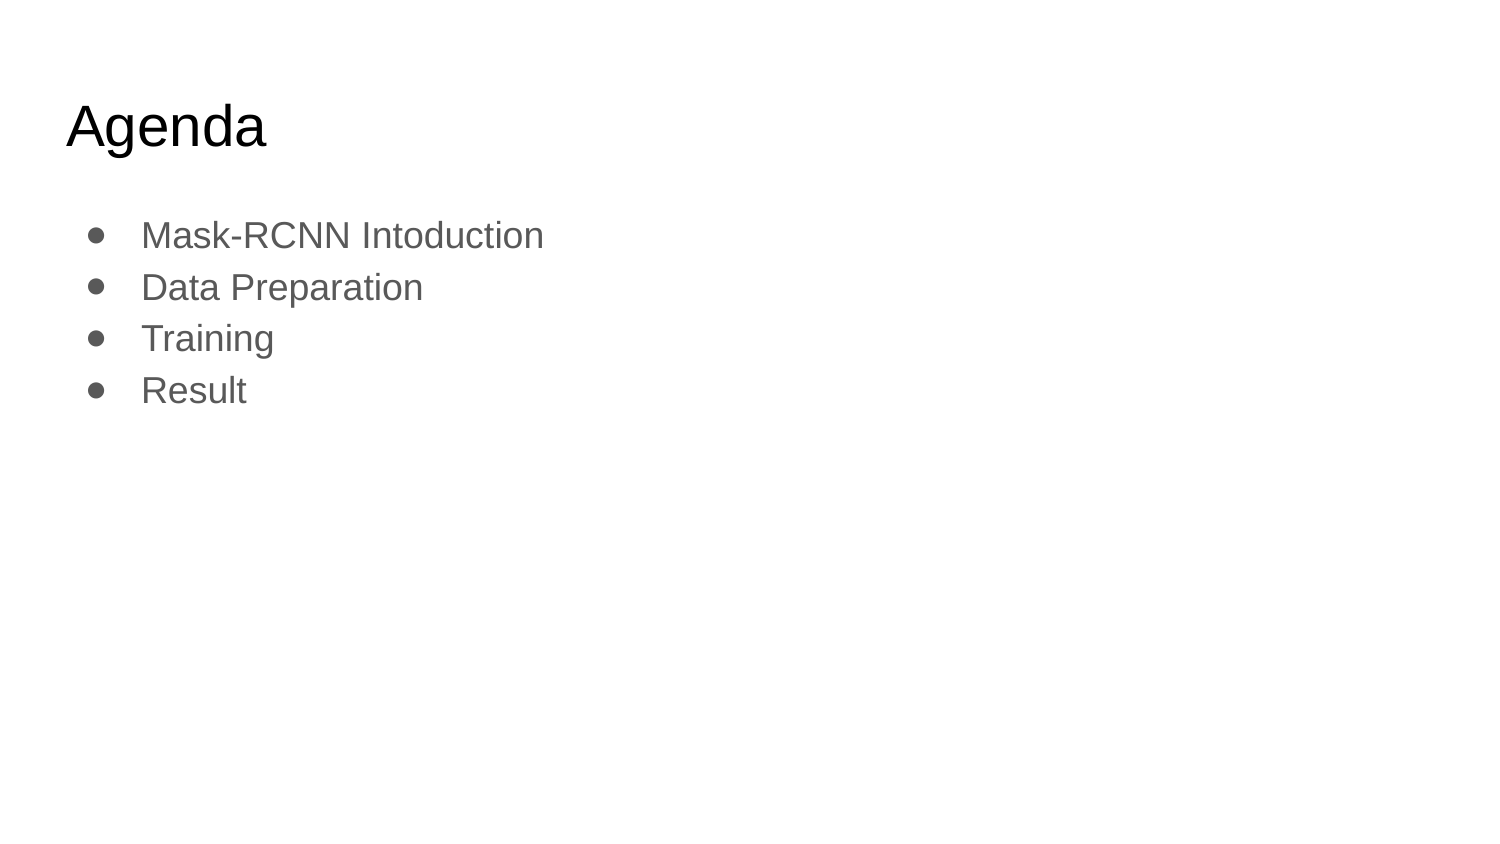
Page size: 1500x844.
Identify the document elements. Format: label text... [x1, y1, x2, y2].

list Mask-RCNN Intoduction Data Preparation Training Result [51, 189, 1449, 750]
title Agenda [51, 72, 1449, 167]
